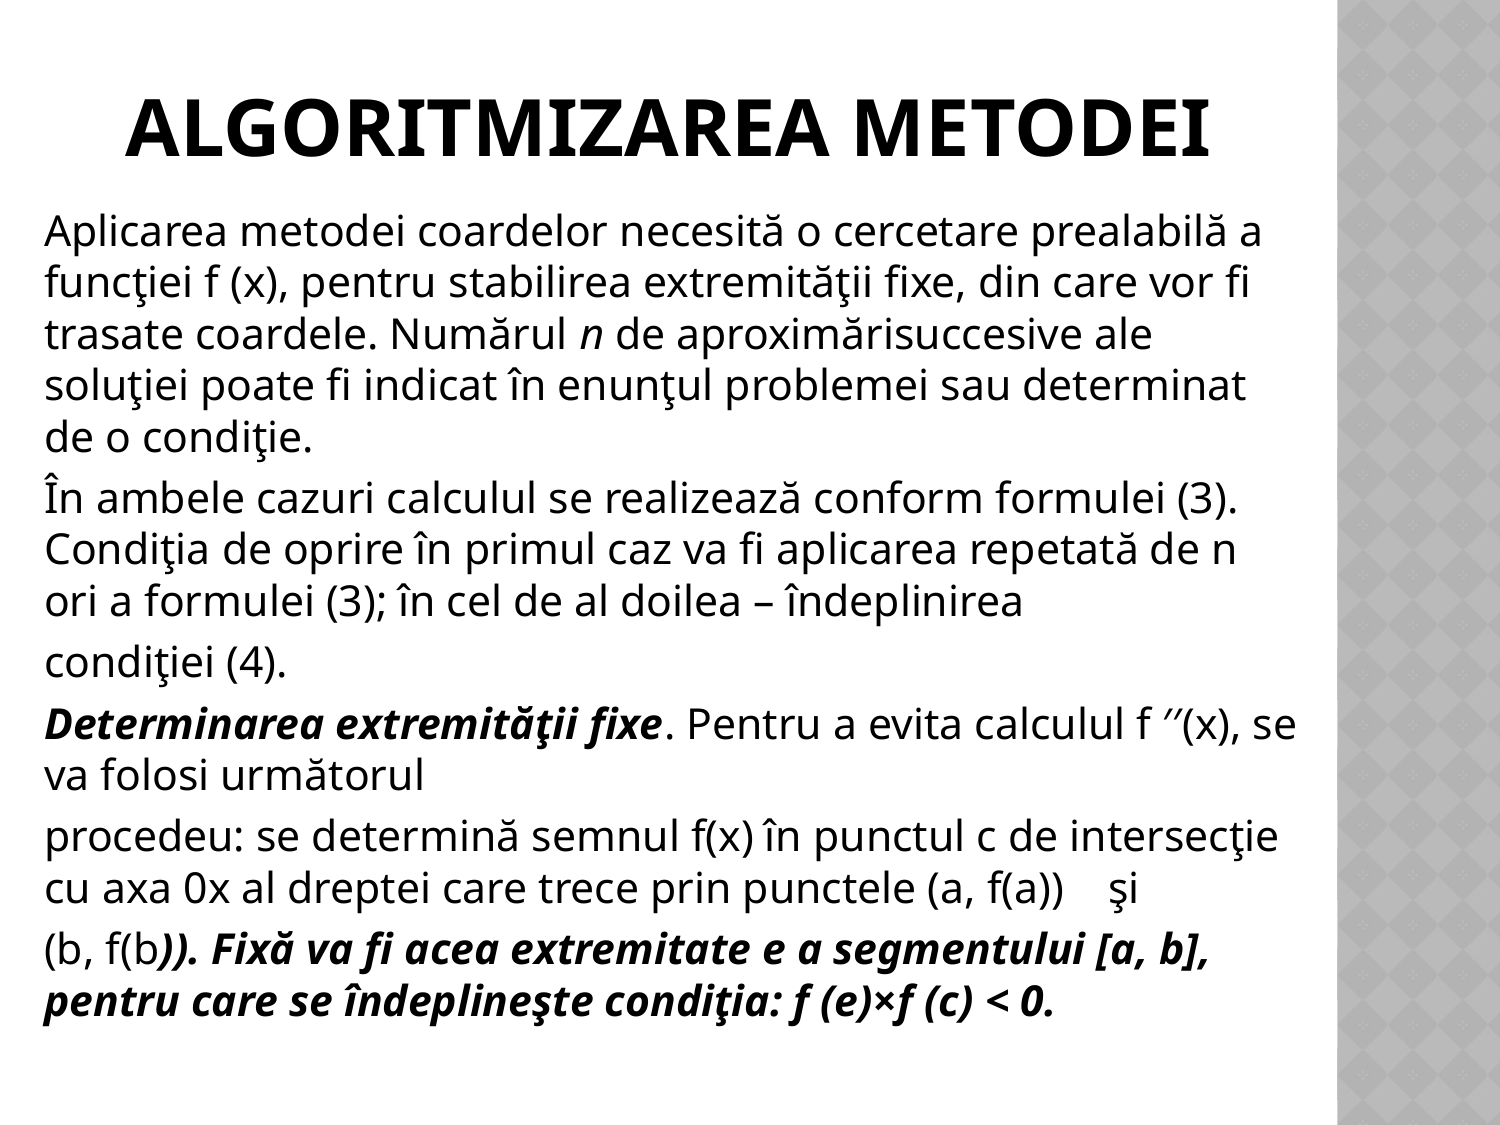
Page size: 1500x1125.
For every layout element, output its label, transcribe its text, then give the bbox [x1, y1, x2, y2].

list Aplicarea metodei coardelor necesită o cercetare prealabilă a funcţiei f (x), pentru stabilirea extremităţii fixe, din care vor fi trasate coardele. Numărul n de aproximărisuccesive ale soluţiei poate fi indicat în enunţul problemei sau determinat de o condiţie. În ambele cazuri calculul se realizează conform formulei (3). Condiţia de oprire în primul caz va fi aplicarea repetată de n ori a formulei (3); în cel de al doilea – îndeplinirea condiţiei (4). Determinarea extremităţii fixe. Pentru a evita calculul f ′′(x), se va folosi următorul procedeu: se determină semnul f(x) în punctul c de intersecţie cu axa 0x al dreptei care trece prin punctele (a, f(a)) şi (b, f(b)). Fixă va fi acea extremitate e a segmentului [a, b], pentru care se îndeplineşte condiţia: f (e)×f (c) < 0. [29, 196, 1317, 1059]
title Algoritmizarea metodei [75, 52, 1263, 173]
